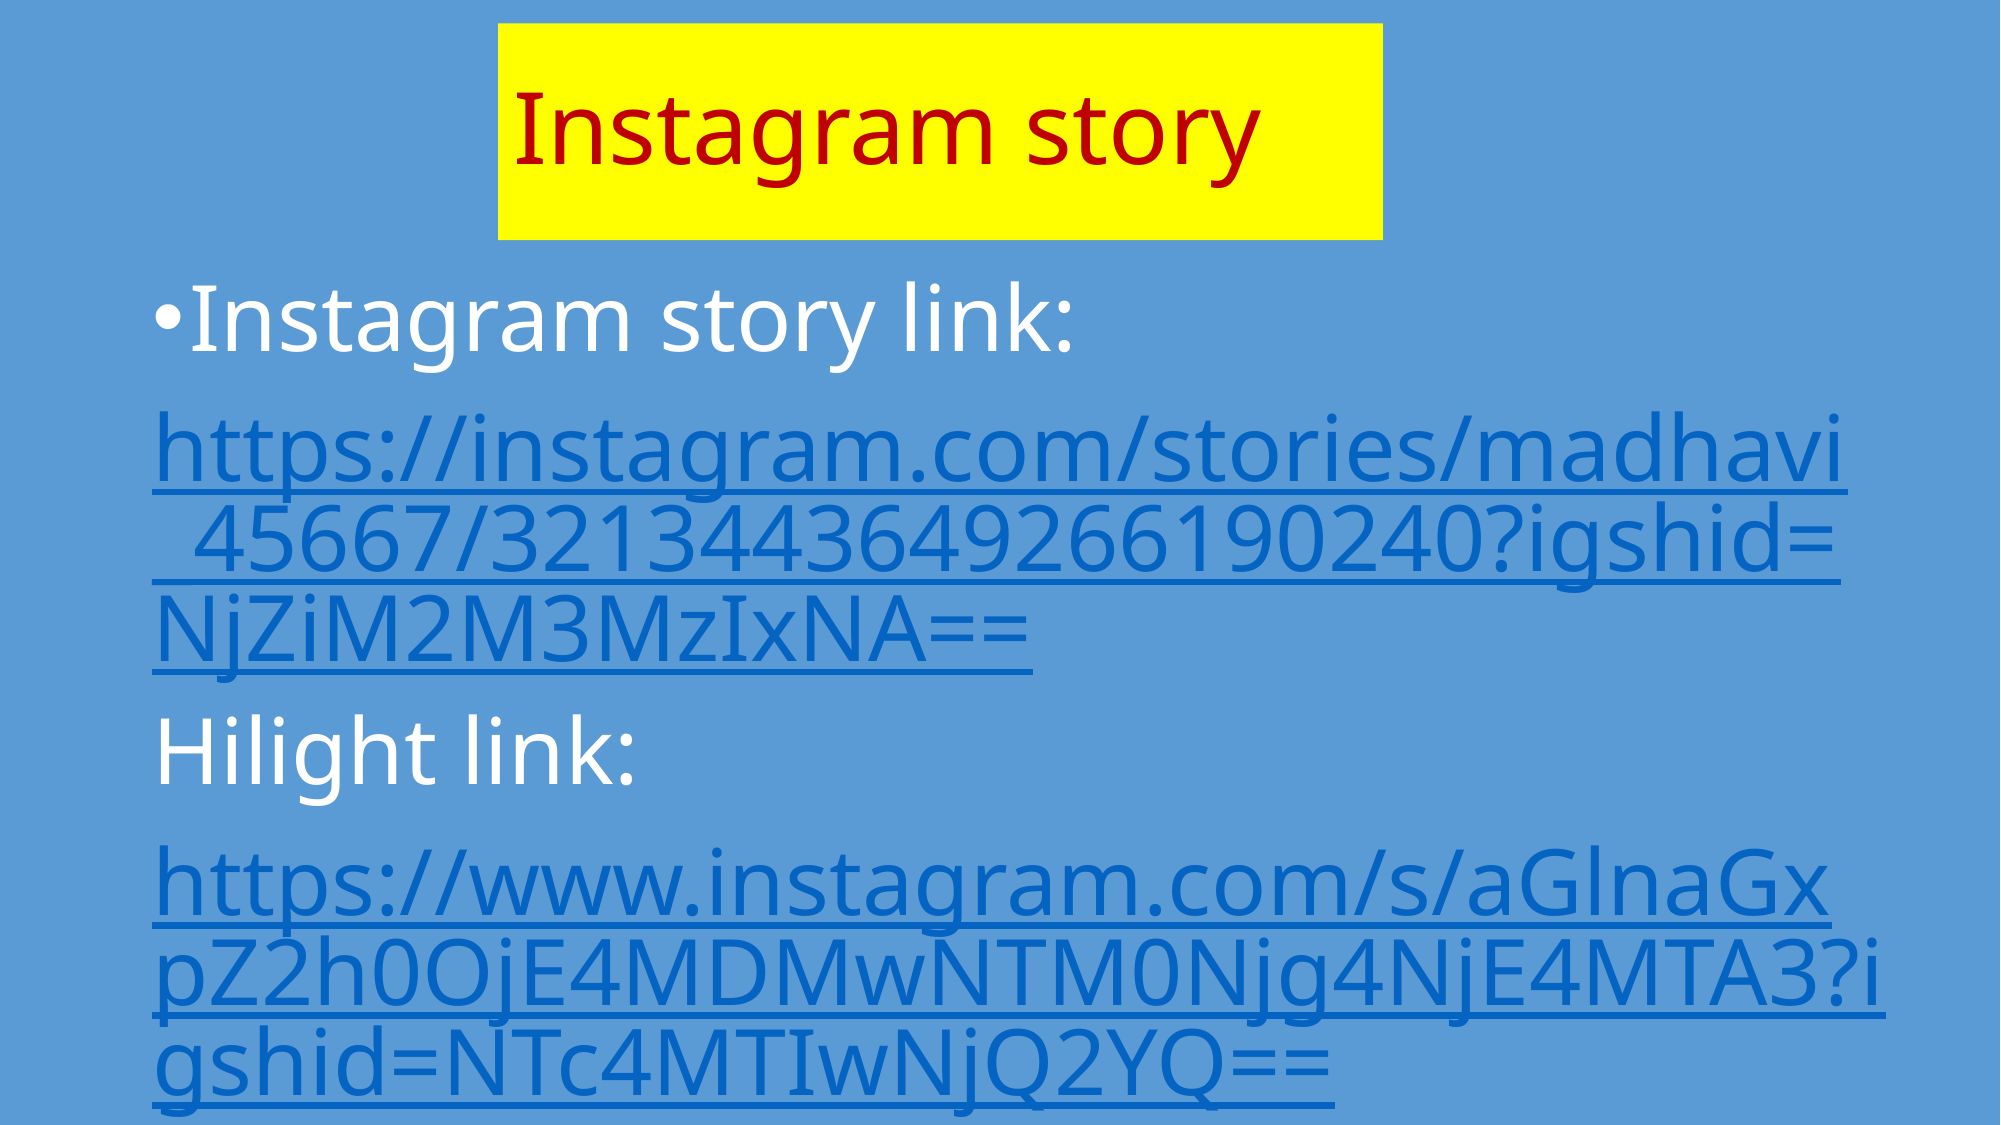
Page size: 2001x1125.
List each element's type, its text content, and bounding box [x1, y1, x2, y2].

title Instagram story [498, 23, 1383, 241]
list Instagram story link: https://instagram.com/stories/madhavi_45667/3213443649266190240?igshid=NjZiM2M3MzIxNA== Hilight link: https://www.instagram.com/s/aGlnaGxpZ2h0OjE4MDMwNTM0Njg4NjE4MTA3?igshid=NTc4MTIwNjQ2YQ== [137, 264, 1902, 1070]
